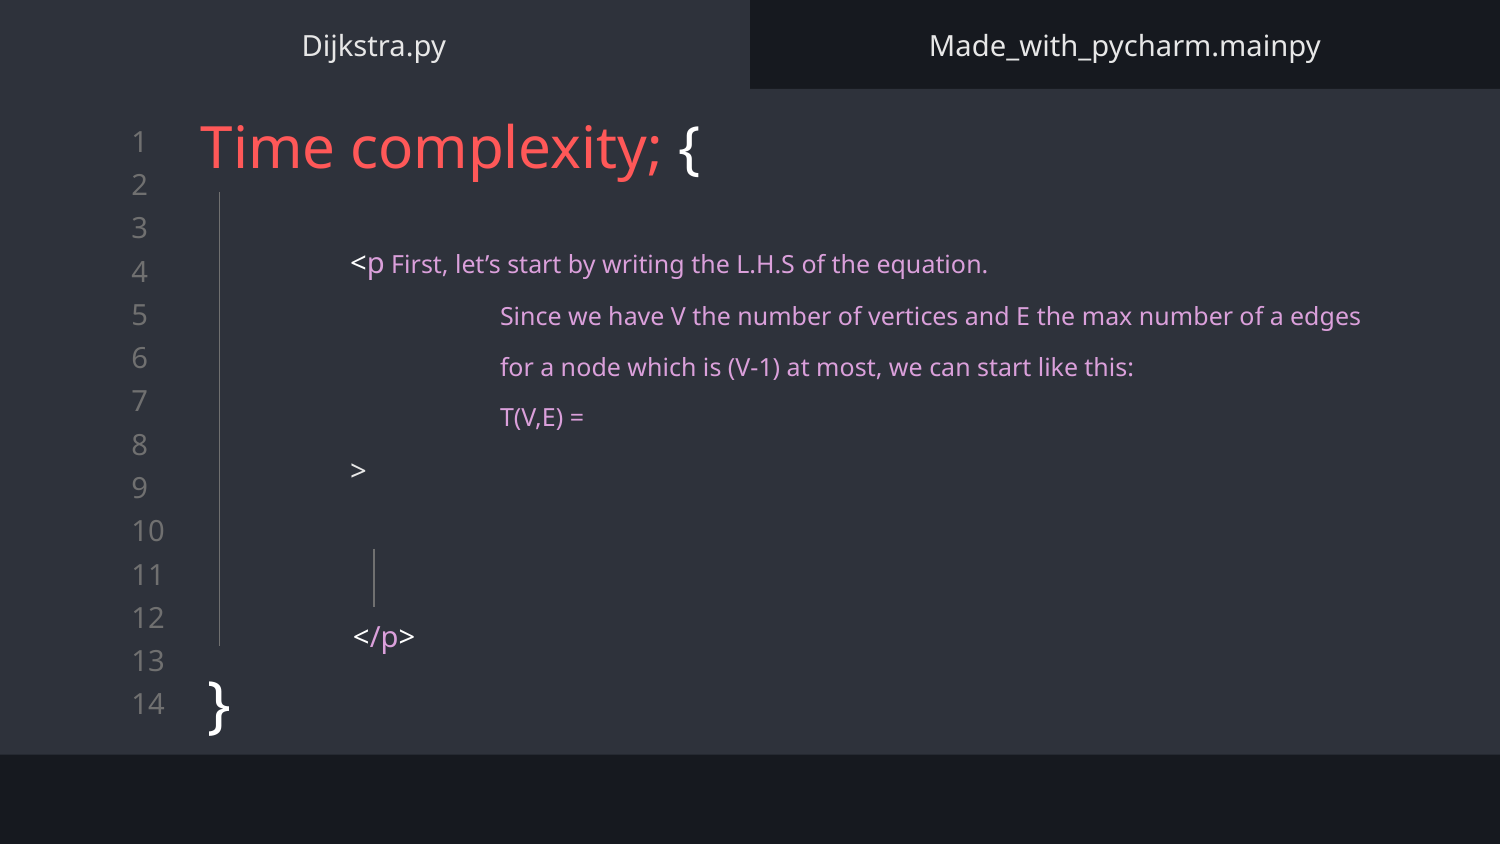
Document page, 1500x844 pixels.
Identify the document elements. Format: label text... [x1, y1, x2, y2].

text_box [329, 548, 440, 670]
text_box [177, 191, 262, 755]
title Time complexity; { [185, 101, 1112, 189]
subtitle <p First, let’s start by writing the L.H.S of the equation. Since we have V the number of vertices and E the max number of a edges for a node which is (V-1) at most, we can start like this: T(V,E) = > [265, 229, 1500, 555]
subtitle Dijkstra.py [0, 15, 749, 74]
subtitle Made_with_pycharm.mainpy [750, 15, 1500, 74]
